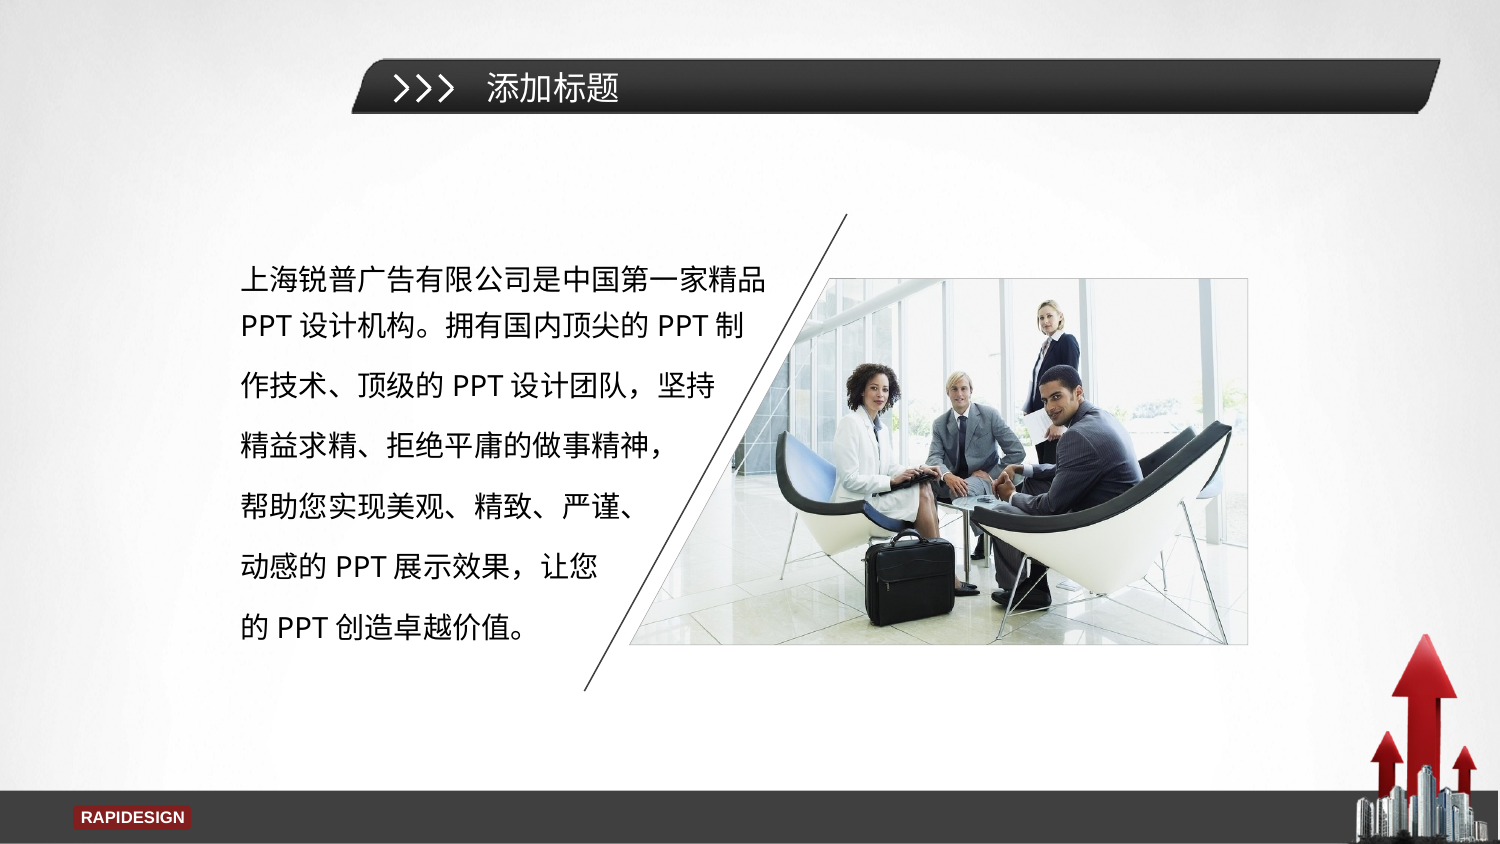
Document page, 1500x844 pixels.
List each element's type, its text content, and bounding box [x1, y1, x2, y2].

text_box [584, 213, 848, 692]
text_box 添加标题 [471, 60, 635, 115]
text_box [851, 276, 1250, 648]
text_box 上海锐普广告有限公司是中国第一家精品PPT设计机构。拥有国内顶尖的PPT制 作技术、顶级的PPT设计团队，坚持 精益求精、拒绝平庸的做事精神， 帮助您实现美观、精致、严谨、 动感的PPT展示效果，让您 的PPT创造卓越价值。 [225, 242, 579, 652]
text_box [394, 74, 454, 102]
picture [0, 0, 1500, 844]
